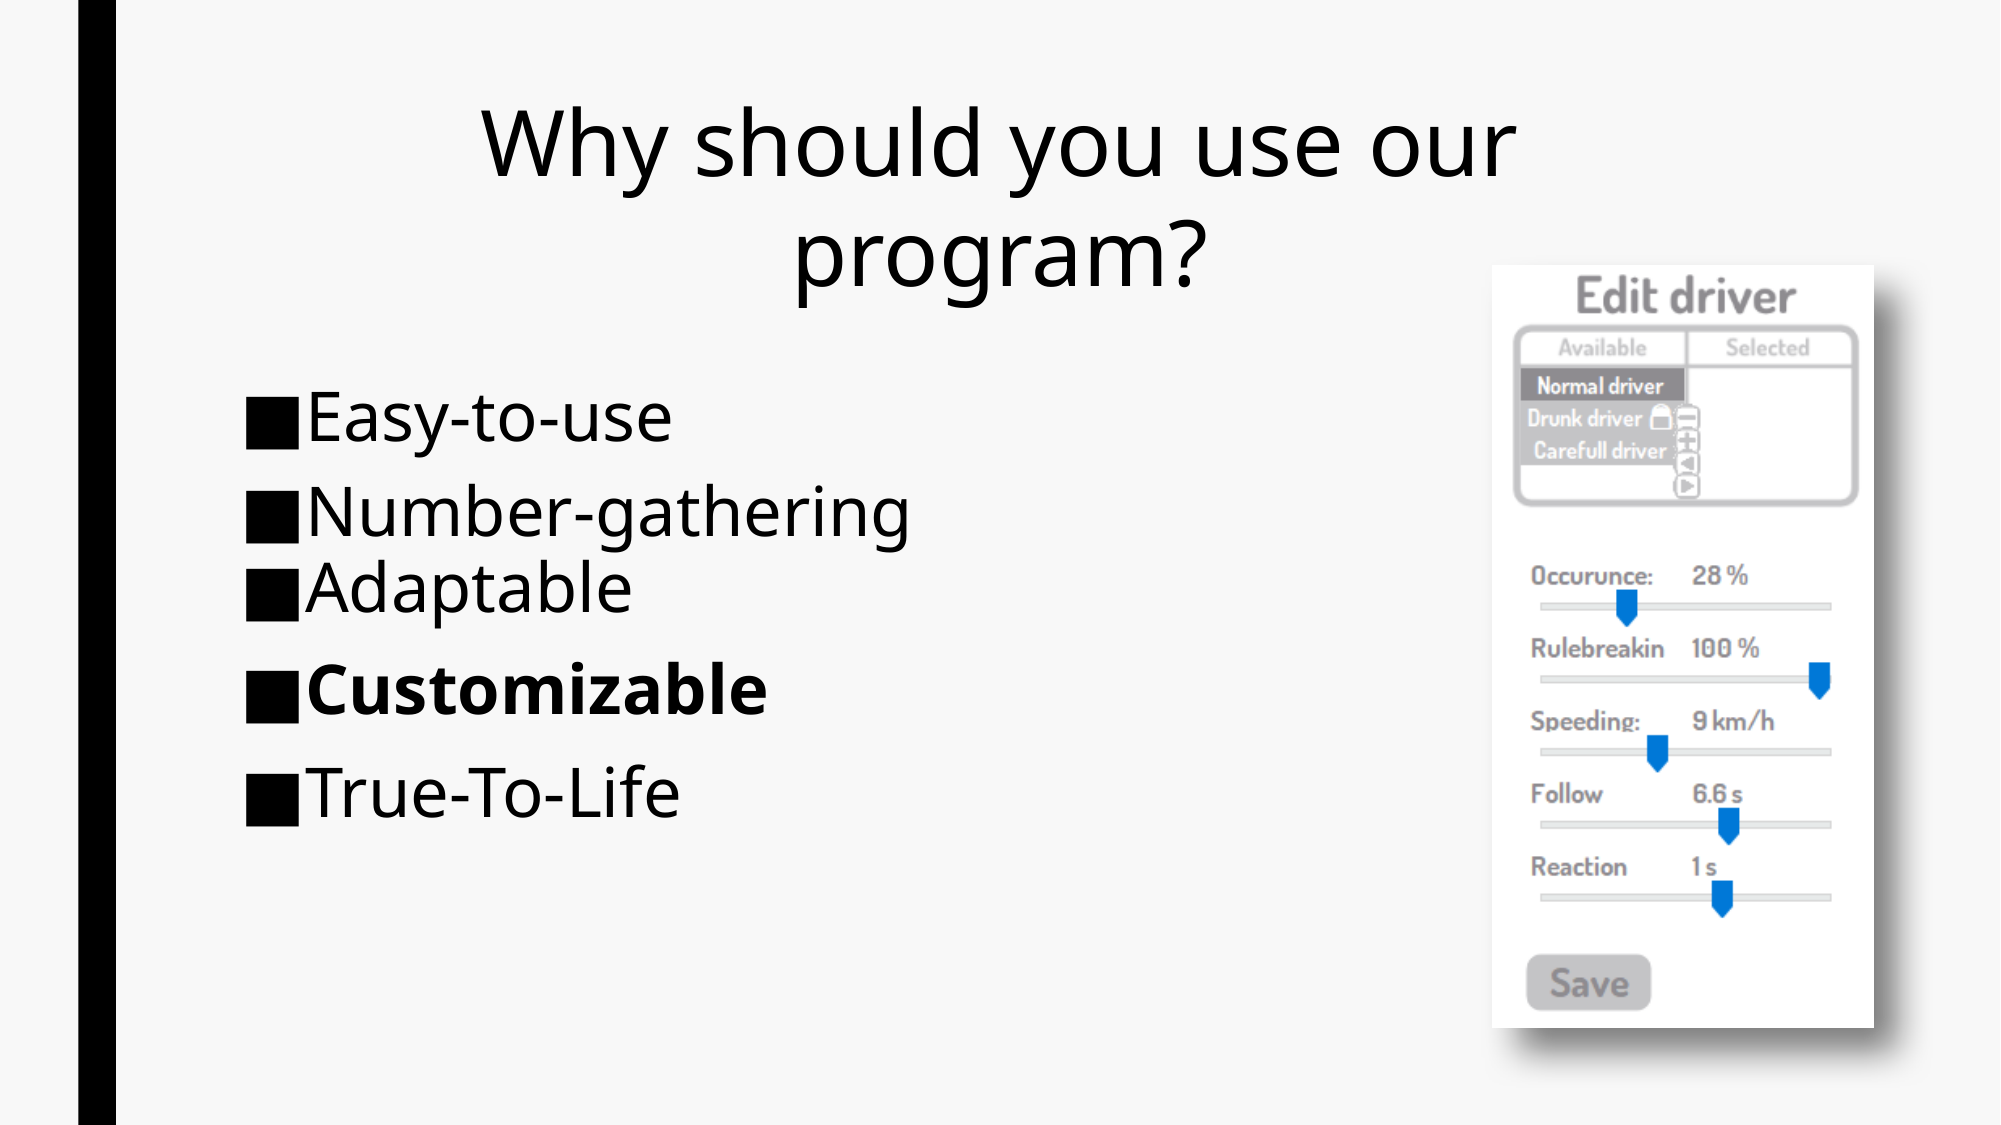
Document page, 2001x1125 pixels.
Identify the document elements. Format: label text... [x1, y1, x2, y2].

text_box Easy-to-use Number-gathering Adaptable Customizable True-To-Life [224, 345, 1023, 1020]
text_box Why should you use our program? [426, 70, 1574, 321]
picture [1492, 265, 1875, 1028]
